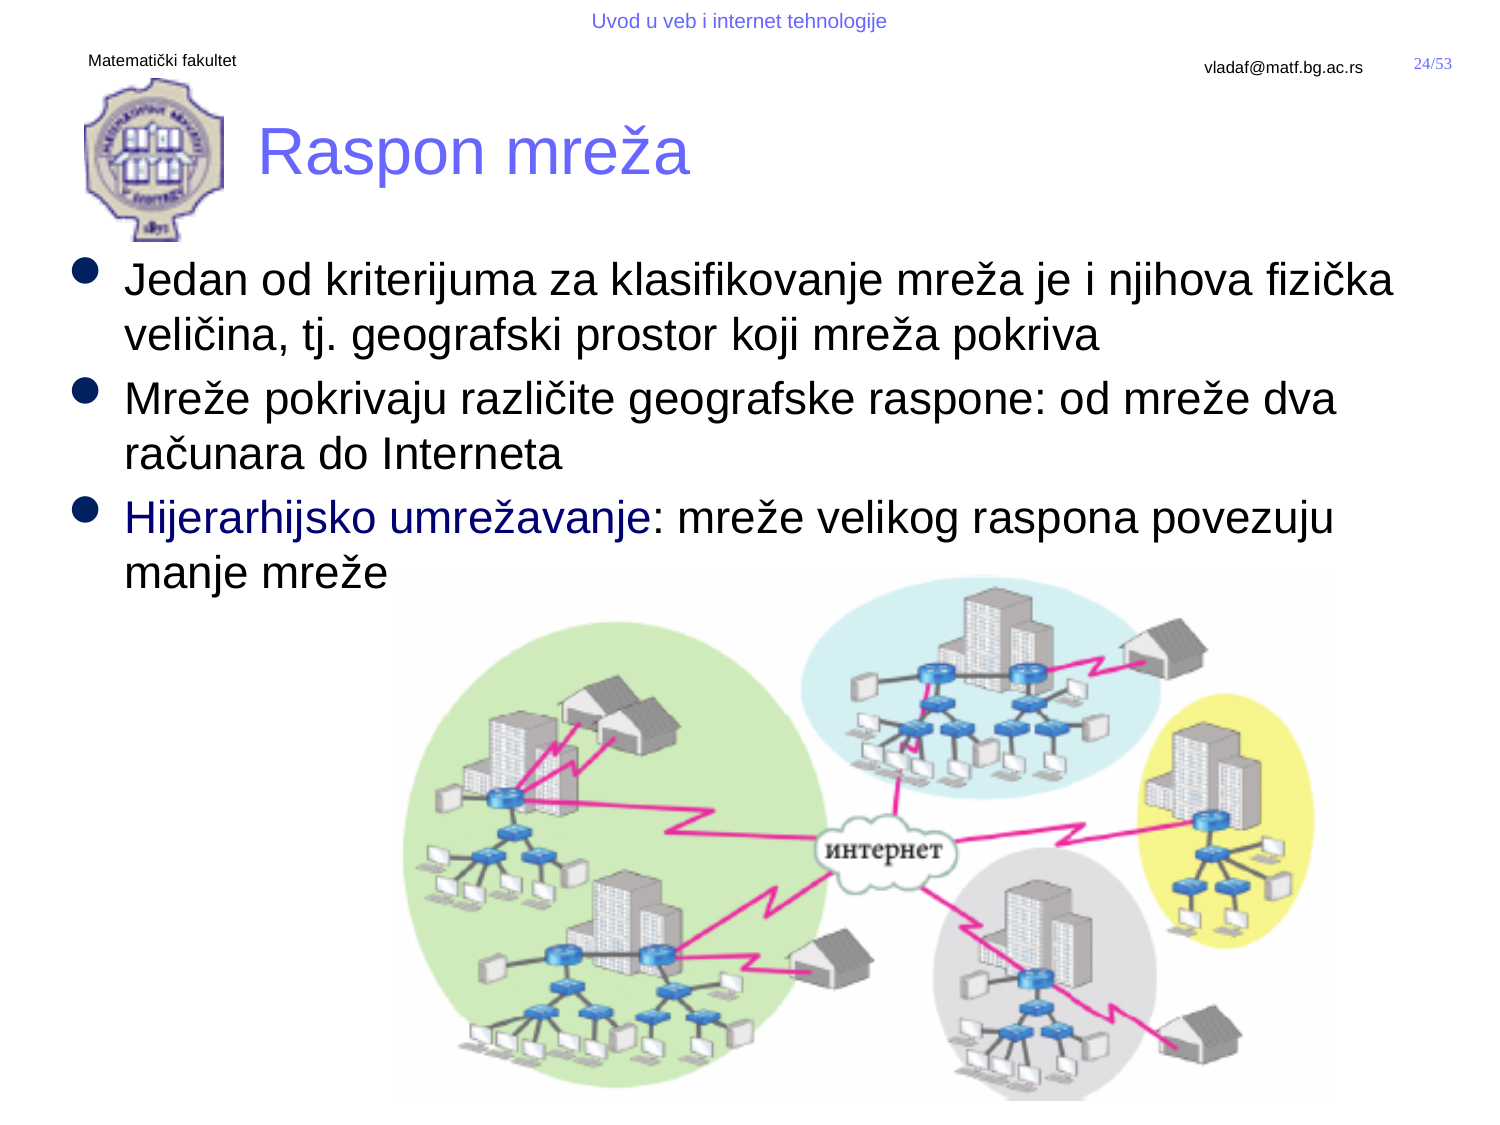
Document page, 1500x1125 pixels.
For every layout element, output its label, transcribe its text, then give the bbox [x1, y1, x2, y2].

list Jedan od kriterijuma za klasifikovanje mreža je i njihova fizička veličina, tj. geografski prostor koji mreža pokriva Mreže pokrivaju različite geografske raspone: od mreže dva računara do Interneta Hijerarhijsko umrežavanje: mreže velikog raspona povezuju manje mreže [53, 242, 1483, 598]
title Raspon mreža [242, 54, 1388, 242]
picture [84, 78, 224, 242]
picture [393, 574, 1336, 1101]
